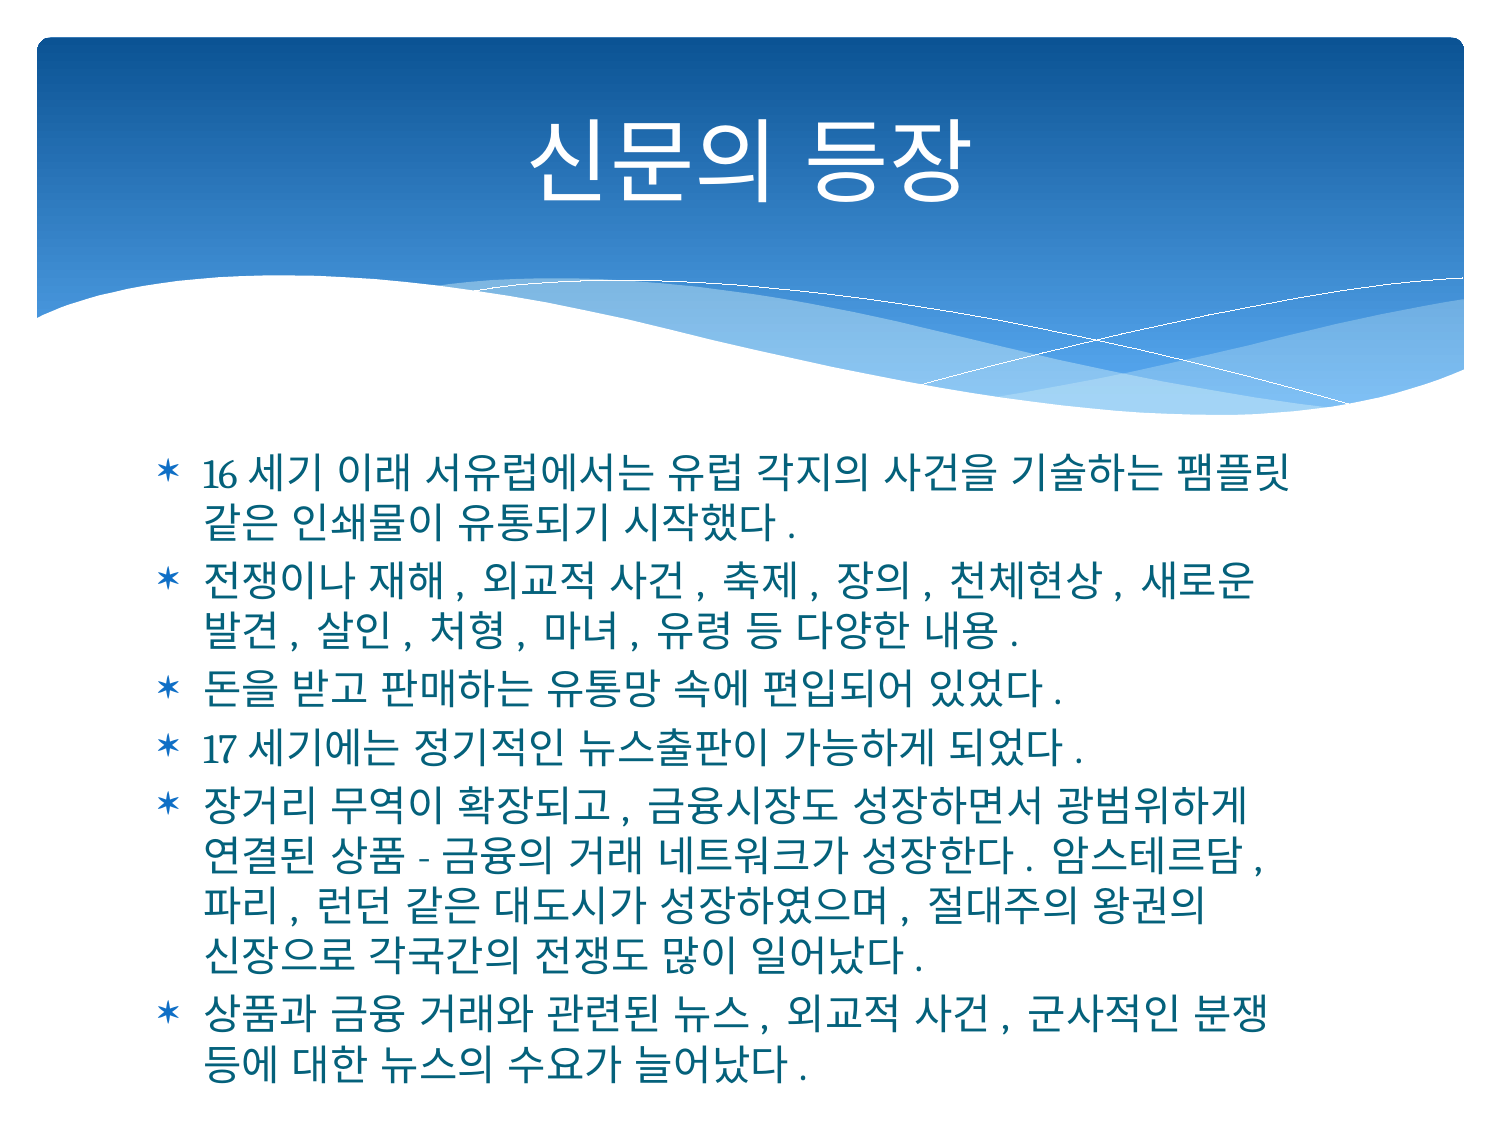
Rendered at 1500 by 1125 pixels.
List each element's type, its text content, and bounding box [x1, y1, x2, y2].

list 16세기 이래 서유럽에서는 유럽 각지의 사건을 기술하는 팸플릿 같은 인쇄물이 유통되기 시작했다. 전쟁이나 재해, 외교적 사건, 축제, 장의, 천체현상, 새로운 발견, 살인, 처형, 마녀, 유령 등 다양한 내용. 돈을 받고 판매하는 유통망 속에 편입되어 있었다. 17세기에는 정기적인 뉴스출판이 가능하게 되었다. 장거리 무역이 확장되고, 금융시장도 성장하면서 광범위하게 연결된 상품-금융의 거래 네트워크가 성장한다. 암스테르담, 파리, 런던 같은 대도시가 성장하였으며, 절대주의 왕권의 신장으로 각국간의 전쟁도 많이 일어났다. 상품과 금융 거래와 관련된 뉴스, 외교적 사건, 군사적인 분쟁 등에 대한 뉴스의 수요가 늘어났다. [143, 438, 1359, 1005]
title 신문의 등장 [75, 55, 1425, 261]
